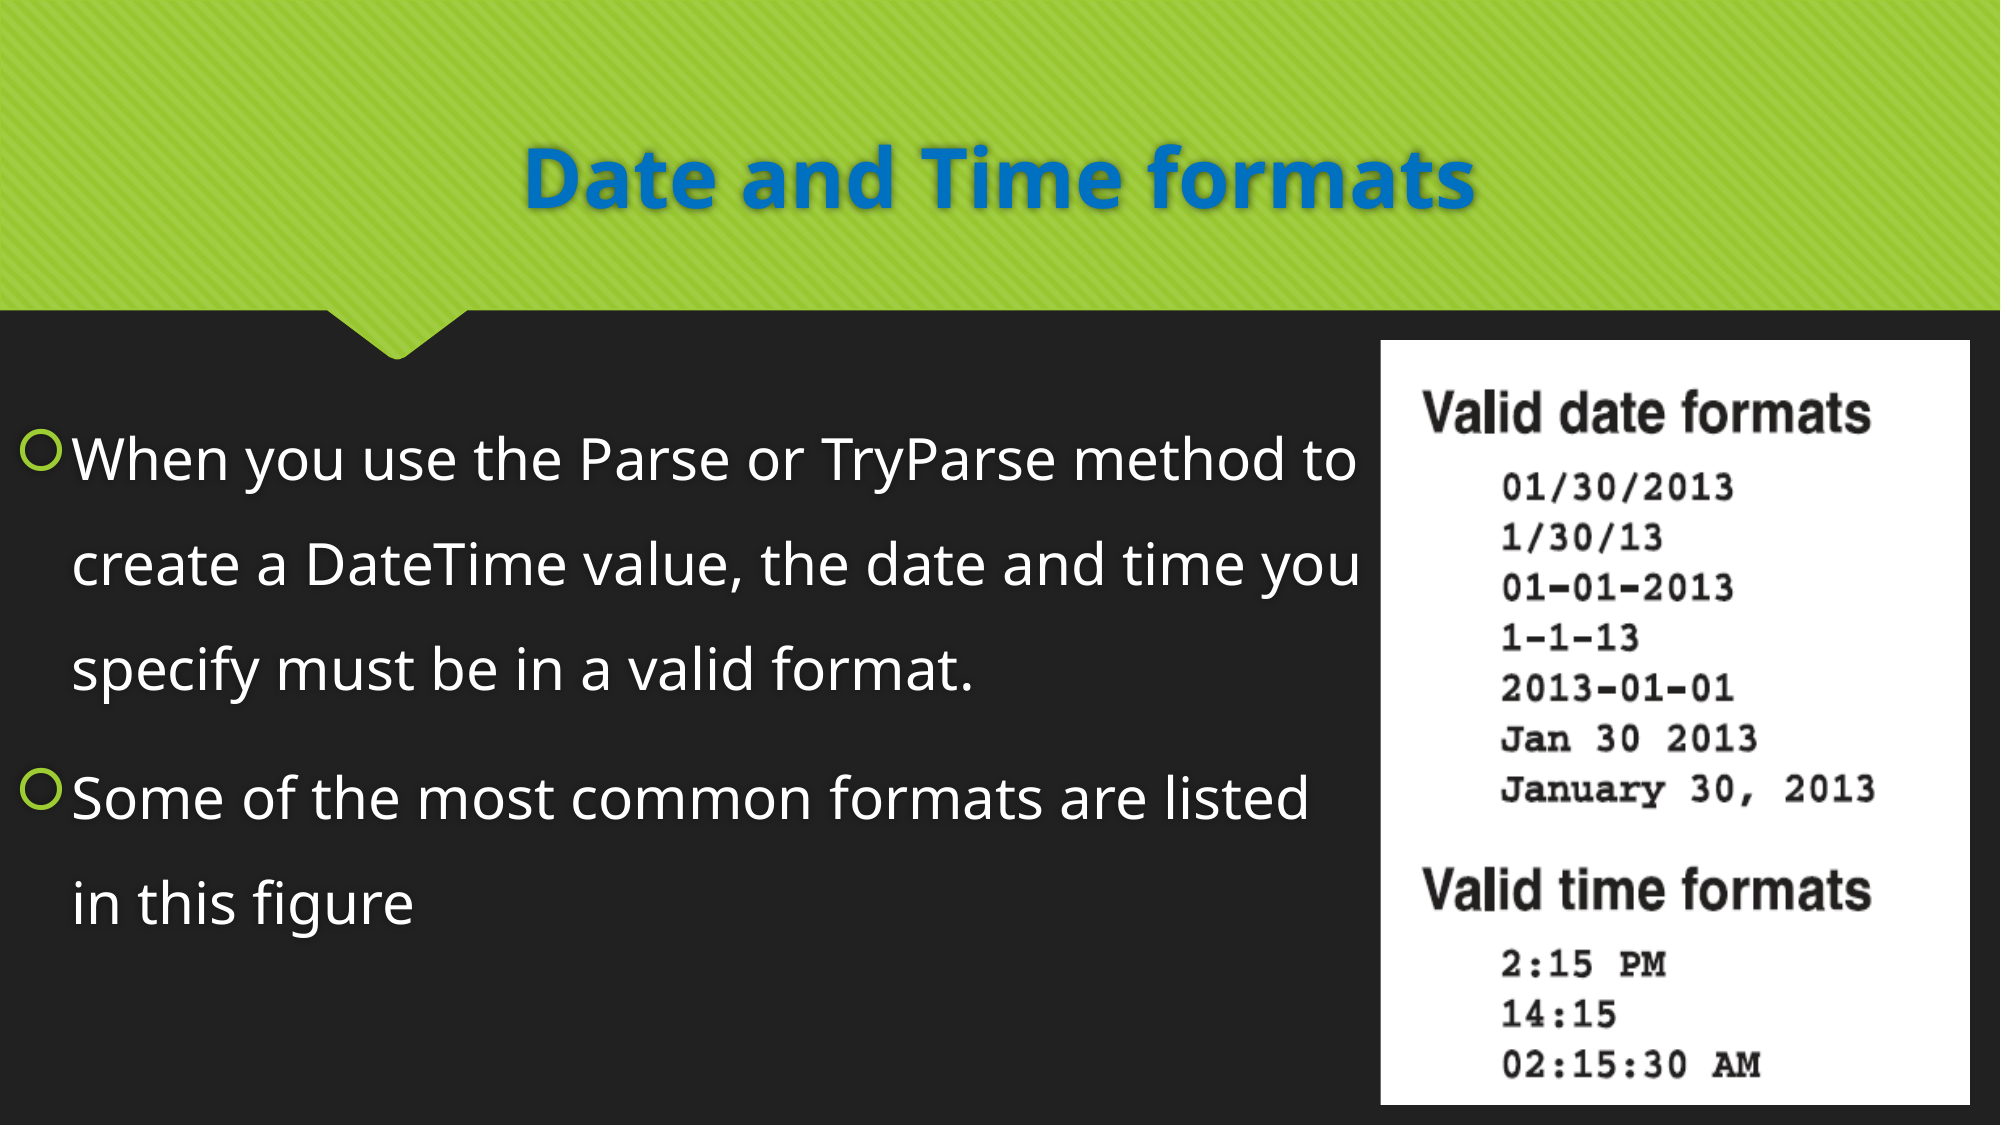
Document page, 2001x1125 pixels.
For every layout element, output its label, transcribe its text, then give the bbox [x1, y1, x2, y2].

picture [1380, 340, 1971, 1105]
list When you use the Parse or TryParse method to create a DateTime value, the date and time you specify must be in a valid format. Some of the most common formats are listed in this figure [0, 364, 1380, 1105]
title Date and Time formats [132, 73, 1868, 233]
